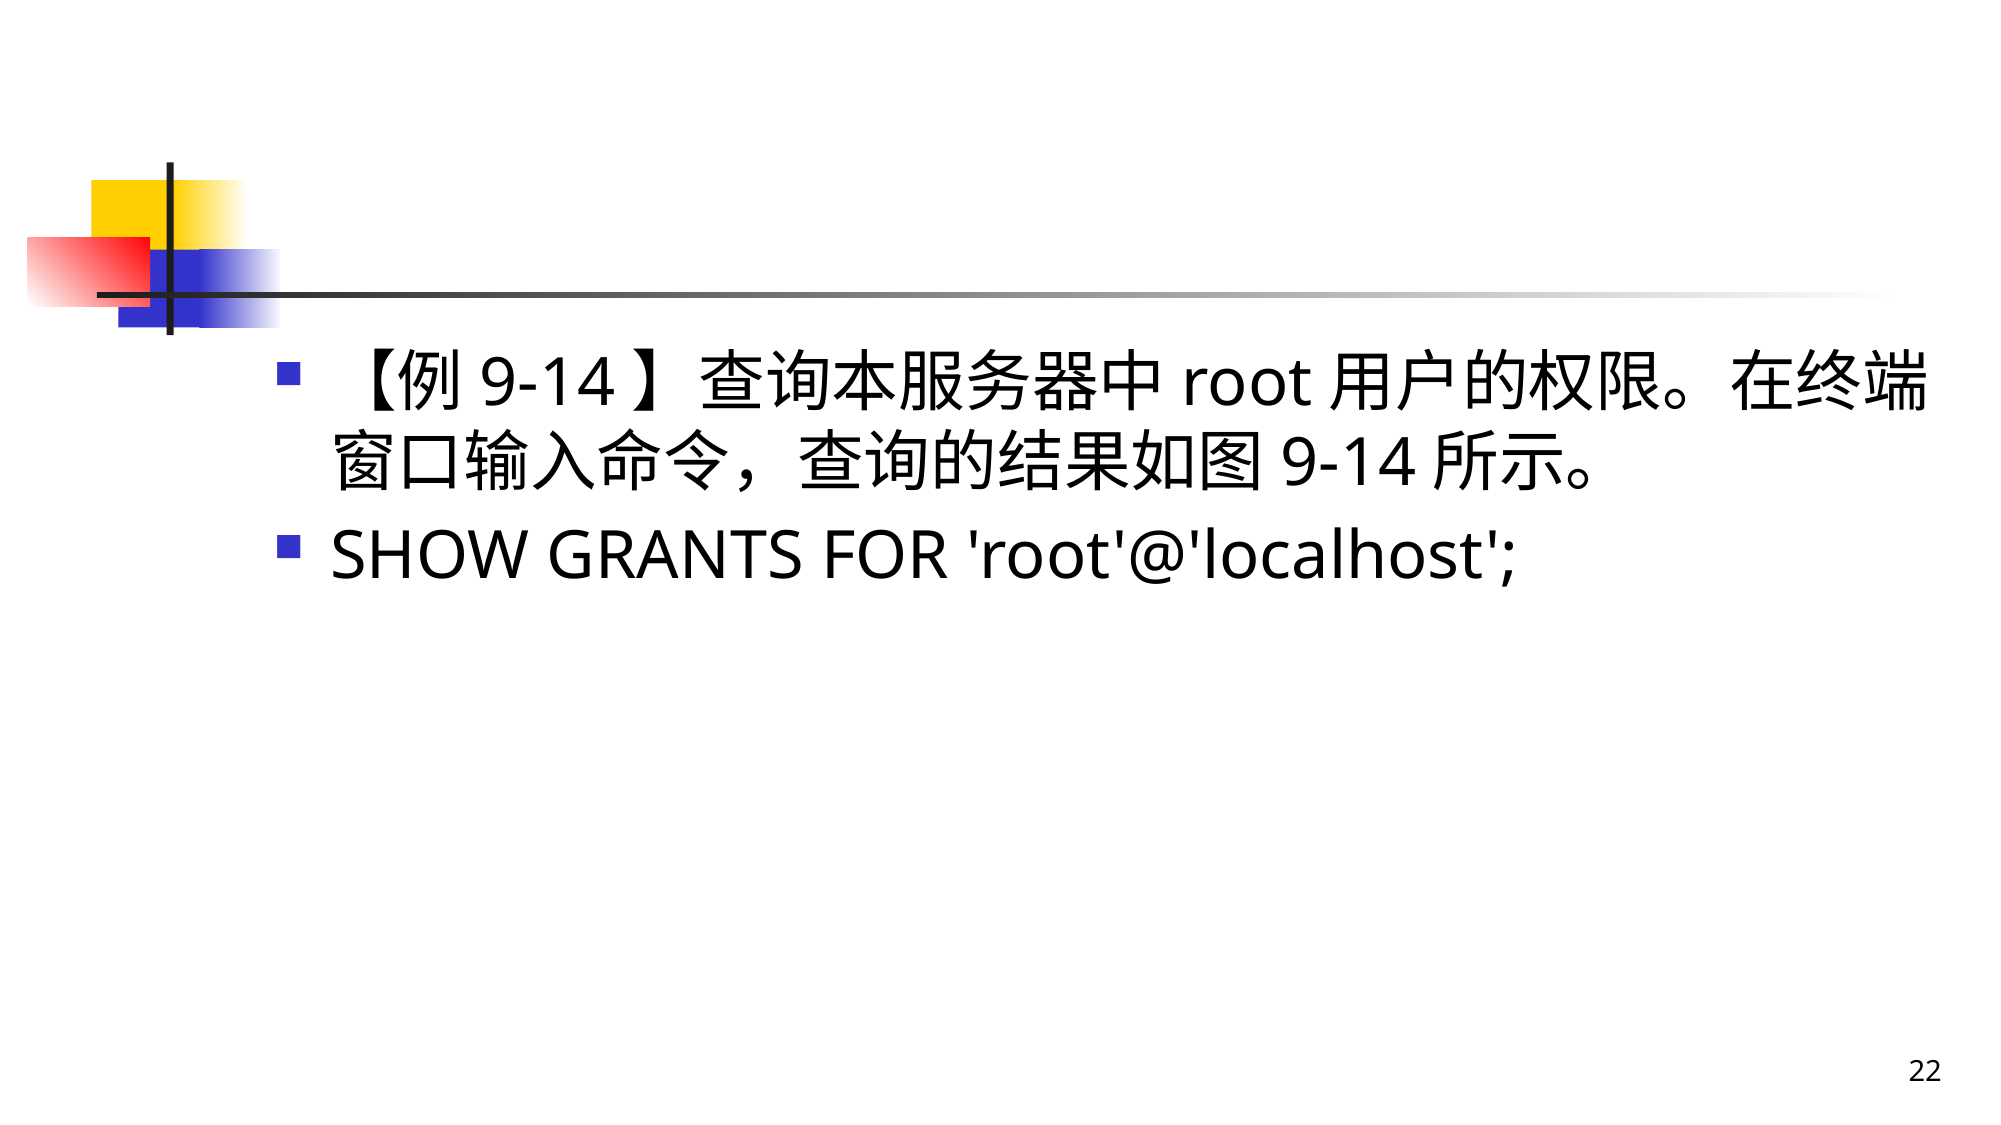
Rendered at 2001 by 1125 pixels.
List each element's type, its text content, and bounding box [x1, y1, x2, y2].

list 【例9-14】查询本服务器中root用户的权限。在终端窗口输入命令，查询的结果如图9-14所示。 SHOW GRANTS FOR 'root'@'localhost'; [258, 331, 1959, 970]
slide_number 22 [1540, 1024, 1957, 1100]
